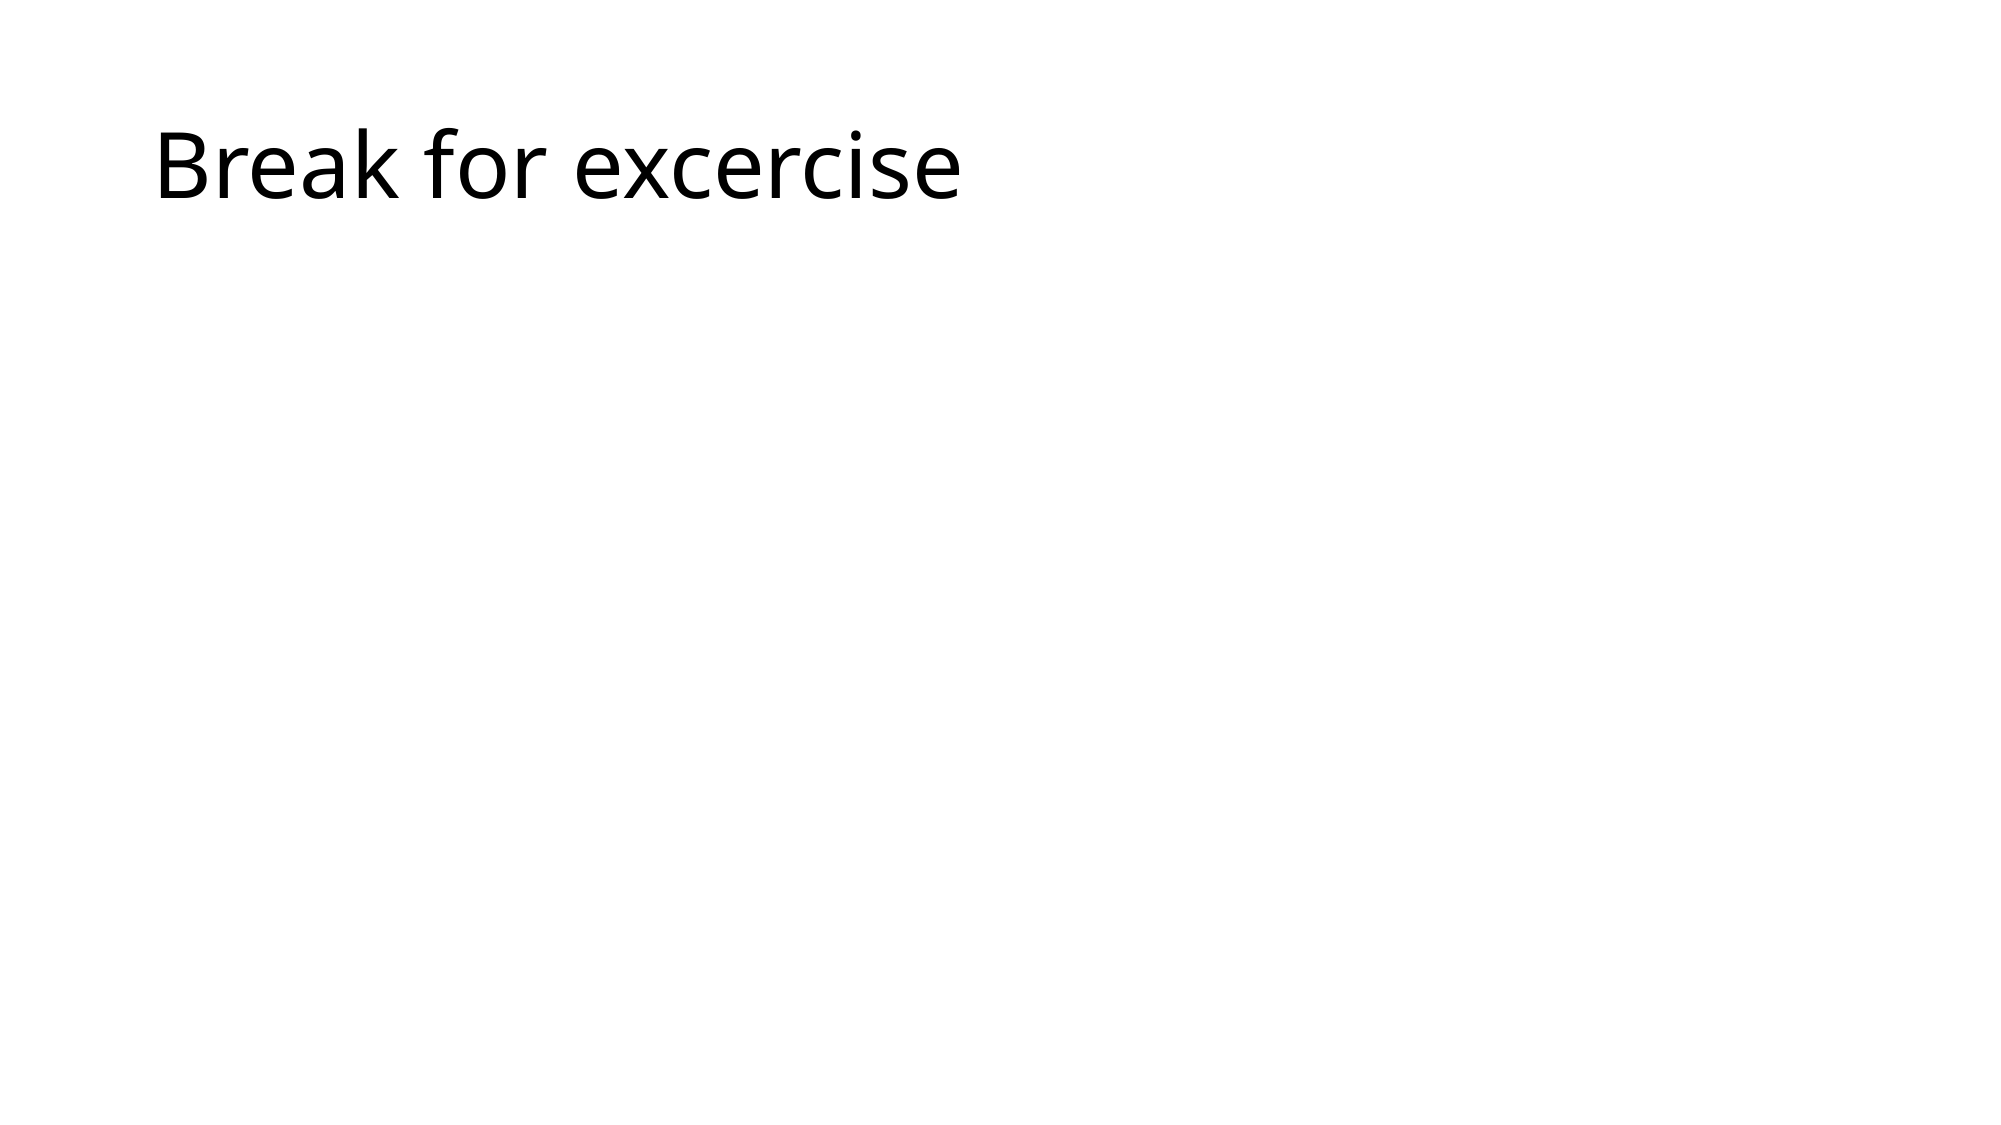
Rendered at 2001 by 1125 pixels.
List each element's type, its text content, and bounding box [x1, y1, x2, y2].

title Break for excercise [137, 59, 1863, 278]
